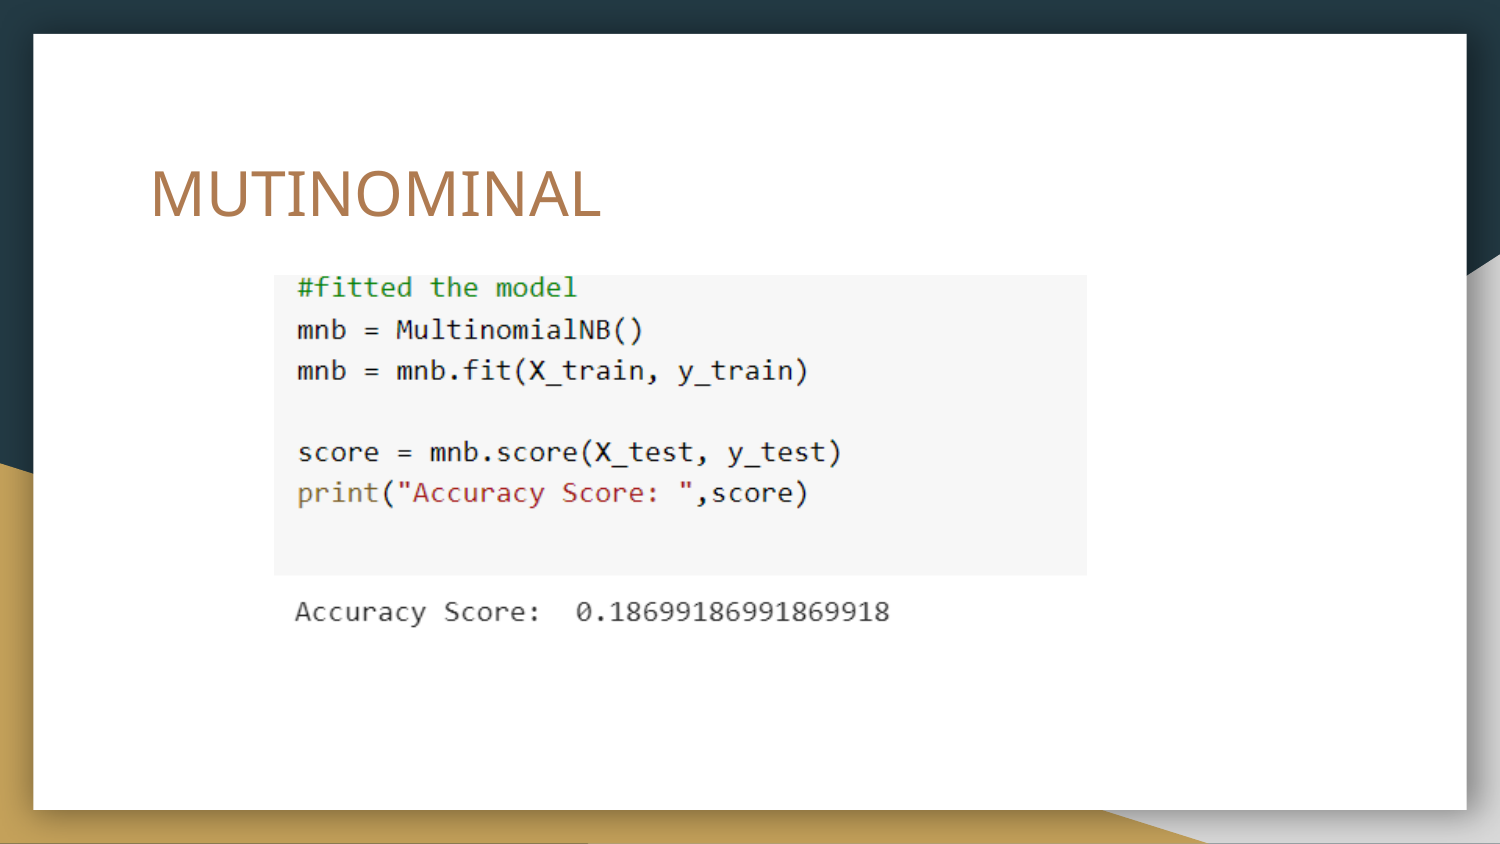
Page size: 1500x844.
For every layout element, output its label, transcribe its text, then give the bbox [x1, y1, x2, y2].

title MUTINOMINAL [134, 138, 1366, 296]
picture [274, 275, 1088, 688]
